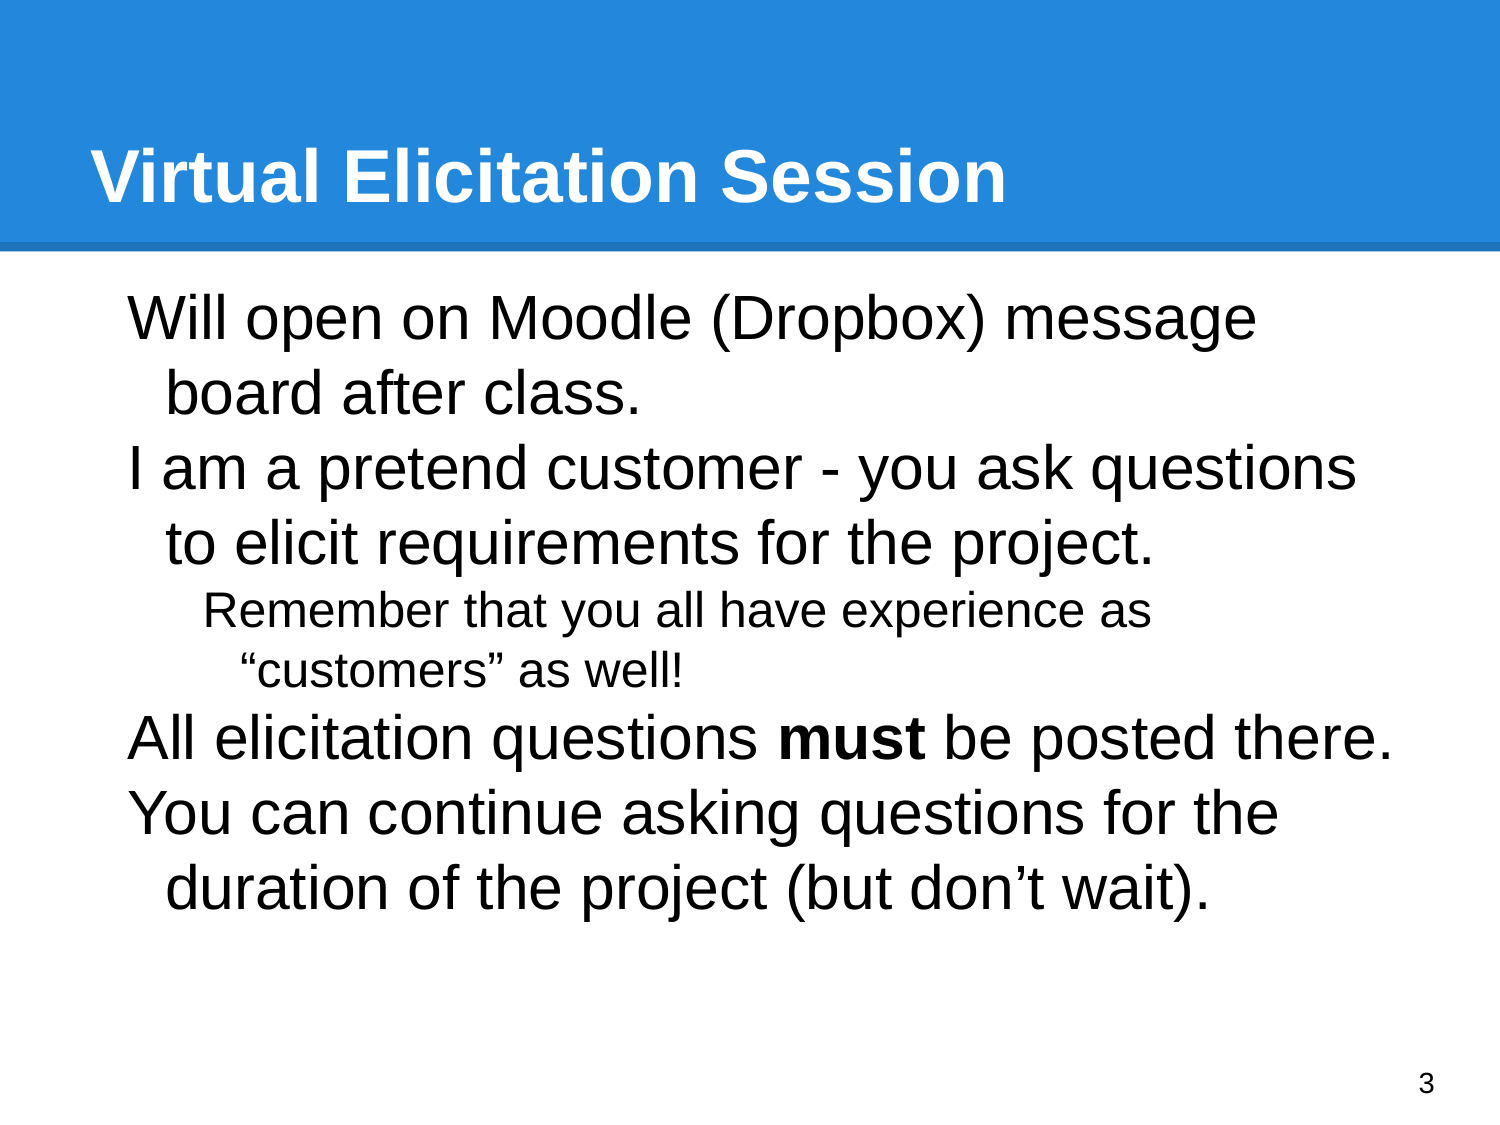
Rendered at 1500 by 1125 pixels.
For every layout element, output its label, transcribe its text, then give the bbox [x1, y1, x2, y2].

slide_number ‹#› [1403, 1038, 1494, 1125]
list Will open on Moodle (Dropbox) message board after class. I am a pretend customer - you ask questions to elicit requirements for the project. Remember that you all have experience as “customers” as well! All elicitation questions must be posted there. You can continue asking questions for the duration of the project (but don’t wait). [75, 262, 1425, 1078]
title Virtual Elicitation Session [75, 45, 1425, 233]
